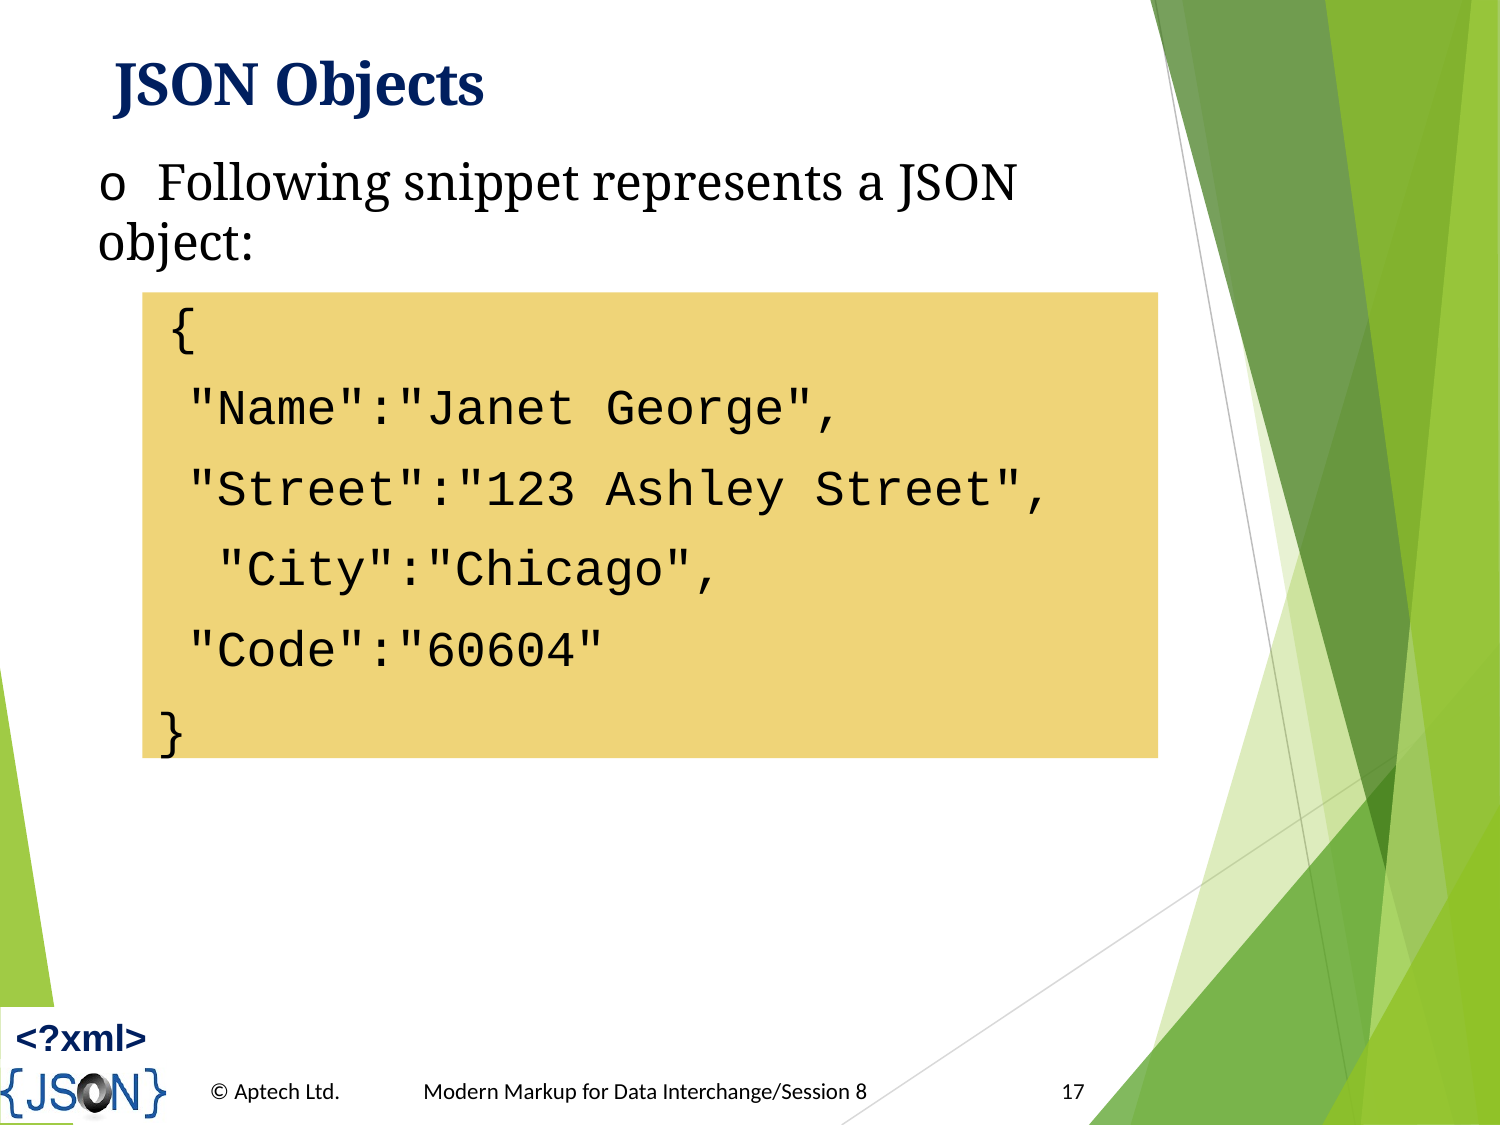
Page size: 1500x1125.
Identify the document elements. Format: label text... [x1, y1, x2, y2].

text_box { "Name":"Janet George", "Street":"123 Ashley Street", "City":"Chicago", "Code":"60604" } [142, 292, 1159, 759]
slide_number Modern Markup for Data Interchange/Session 8 [421, 1080, 871, 1125]
title JSON Objects [112, 45, 509, 147]
text_box o Following snippet represents a JSON object: [95, 147, 1137, 270]
text_box <?xml> [13, 1015, 149, 1060]
picture [0, 1068, 167, 1123]
footer © Aptech Ltd. [207, 1080, 343, 1125]
slide_number 17 [1057, 1080, 1090, 1125]
